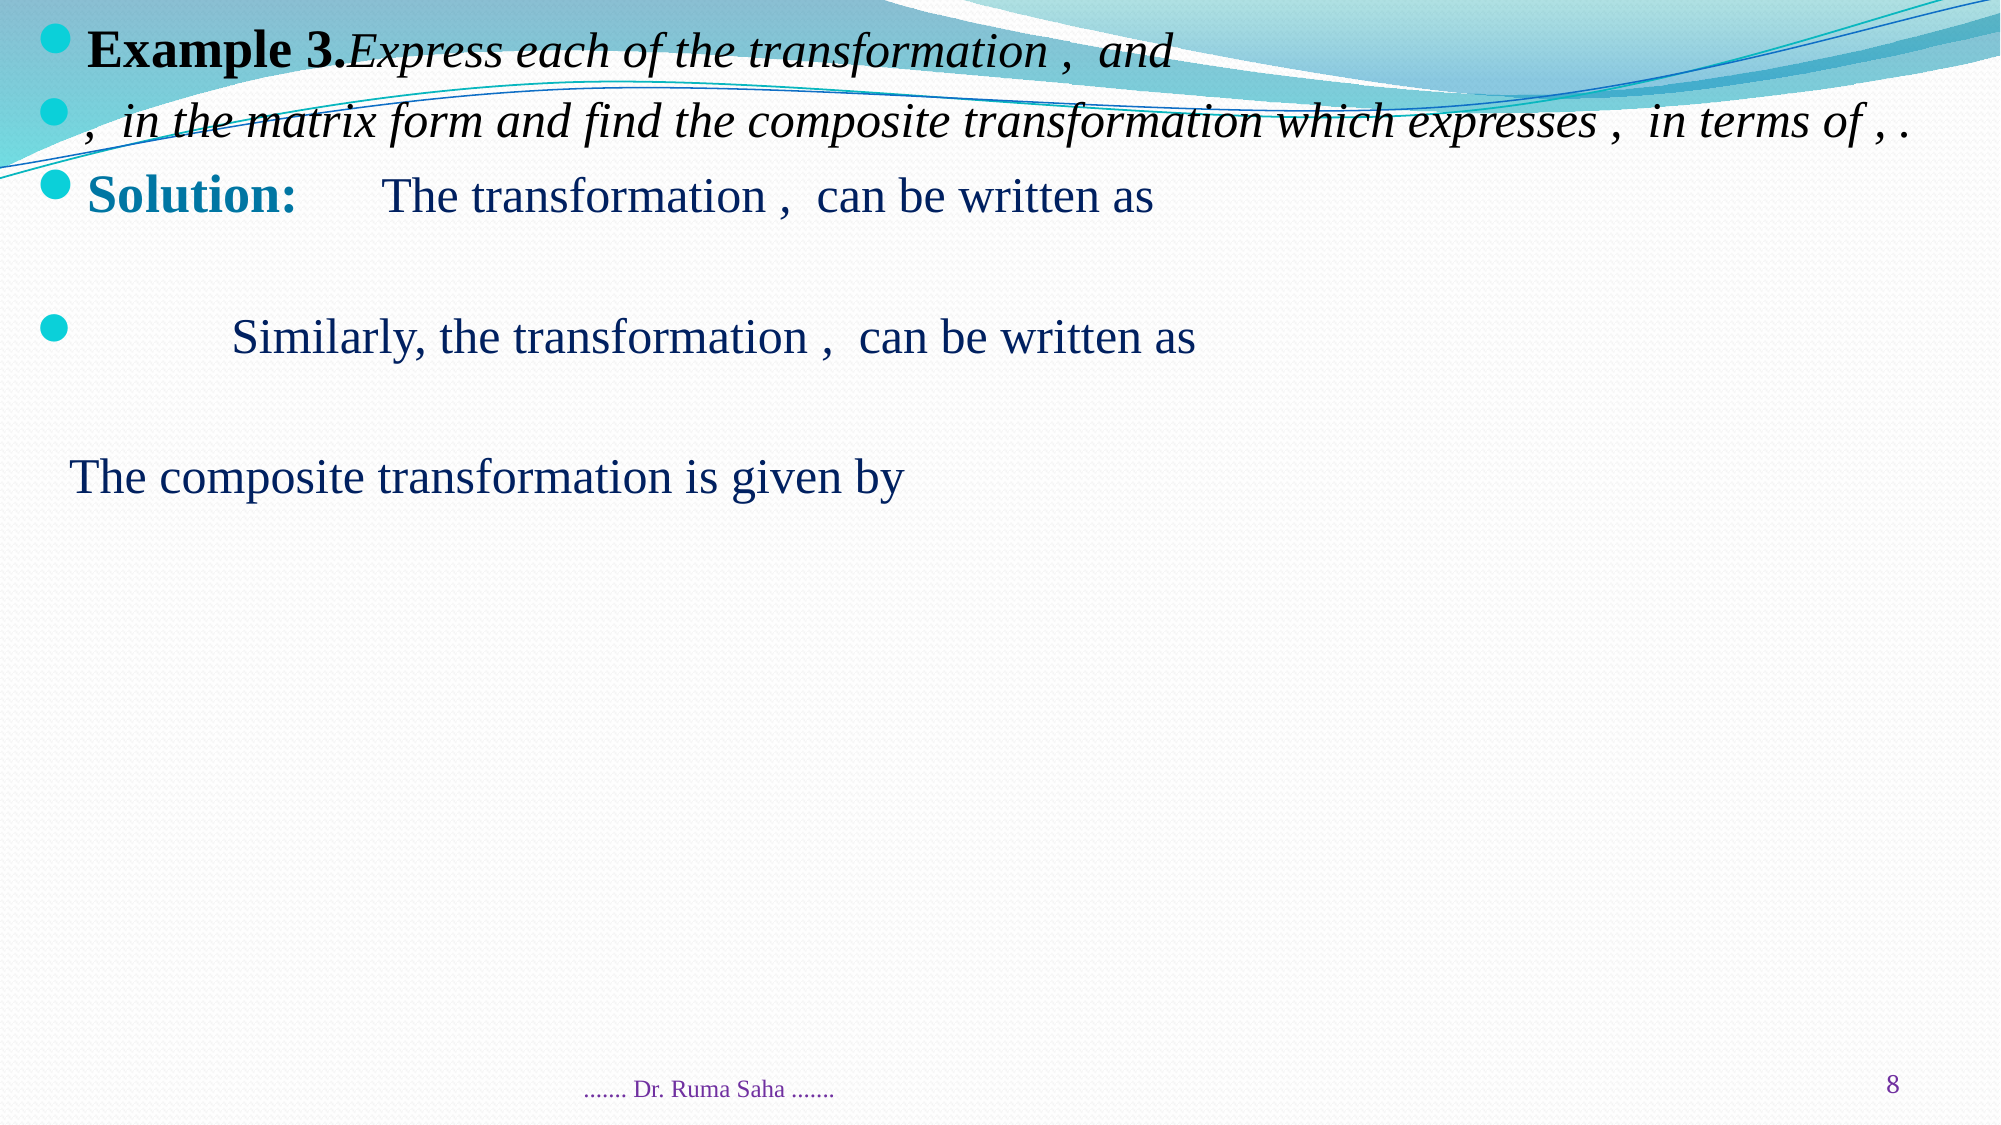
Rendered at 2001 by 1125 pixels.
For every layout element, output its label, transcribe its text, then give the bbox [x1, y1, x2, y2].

footer ....... Dr. Ruma Saha ....... [583, 1042, 1317, 1103]
slide_number 8 [1733, 1042, 1900, 1103]
